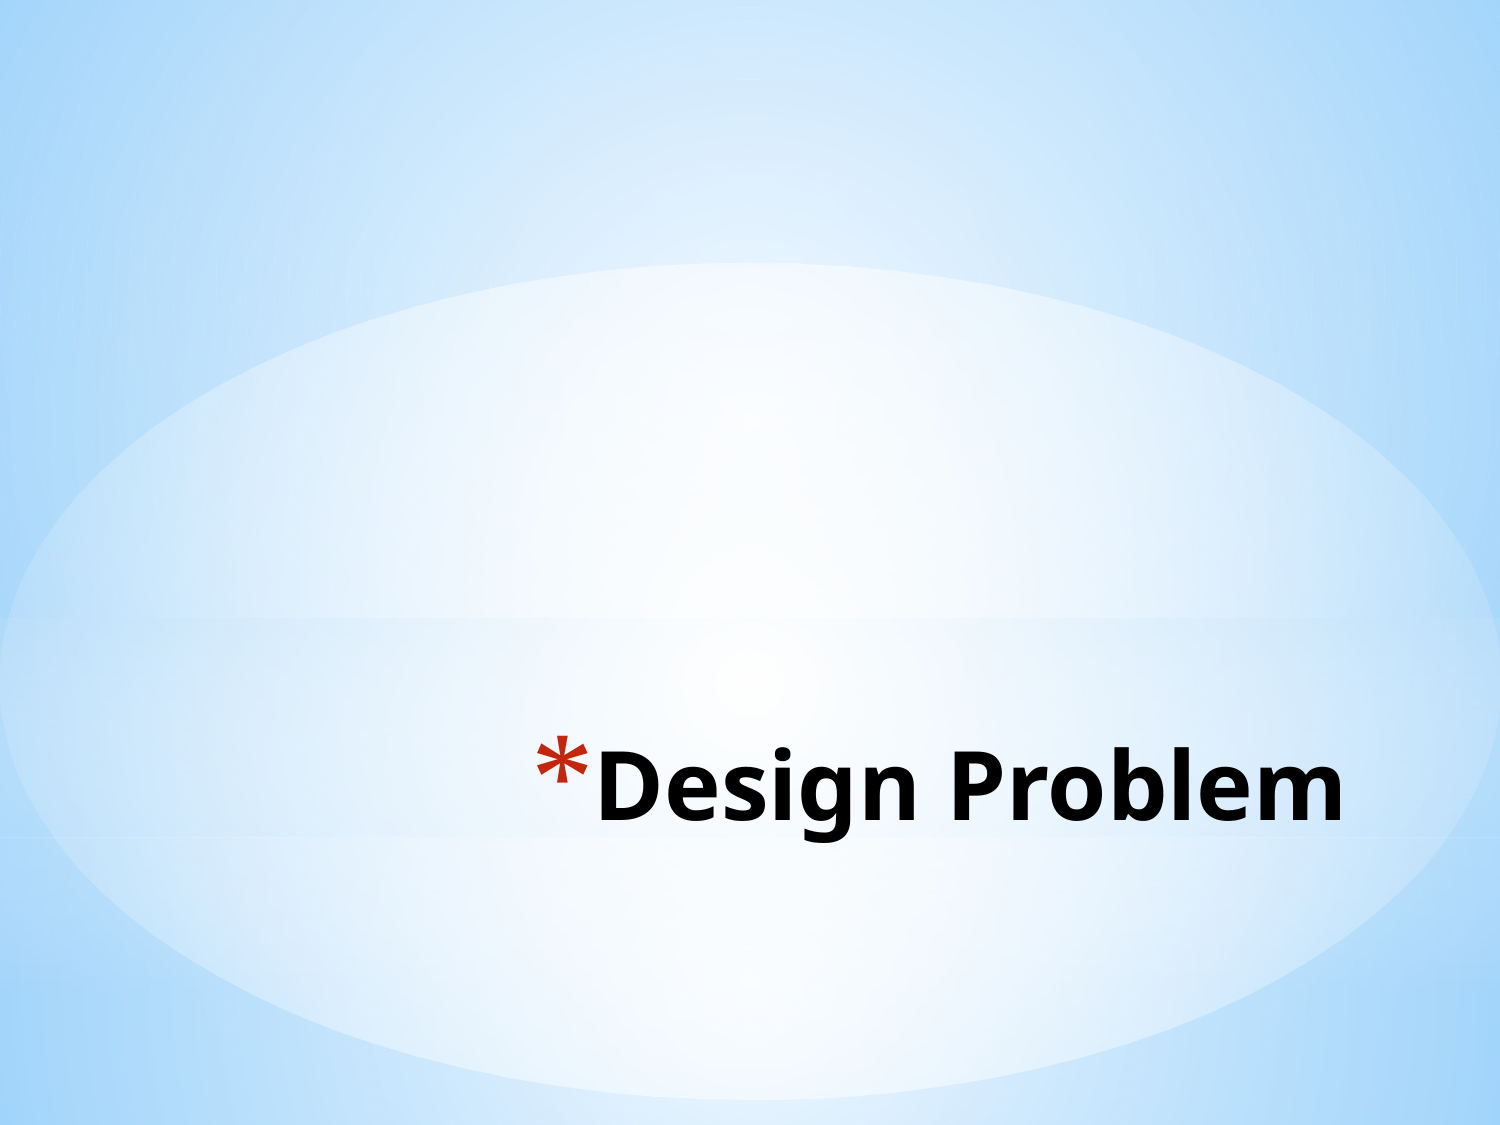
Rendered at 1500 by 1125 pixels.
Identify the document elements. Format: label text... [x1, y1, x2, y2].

title Design Problem [294, 717, 1363, 905]
